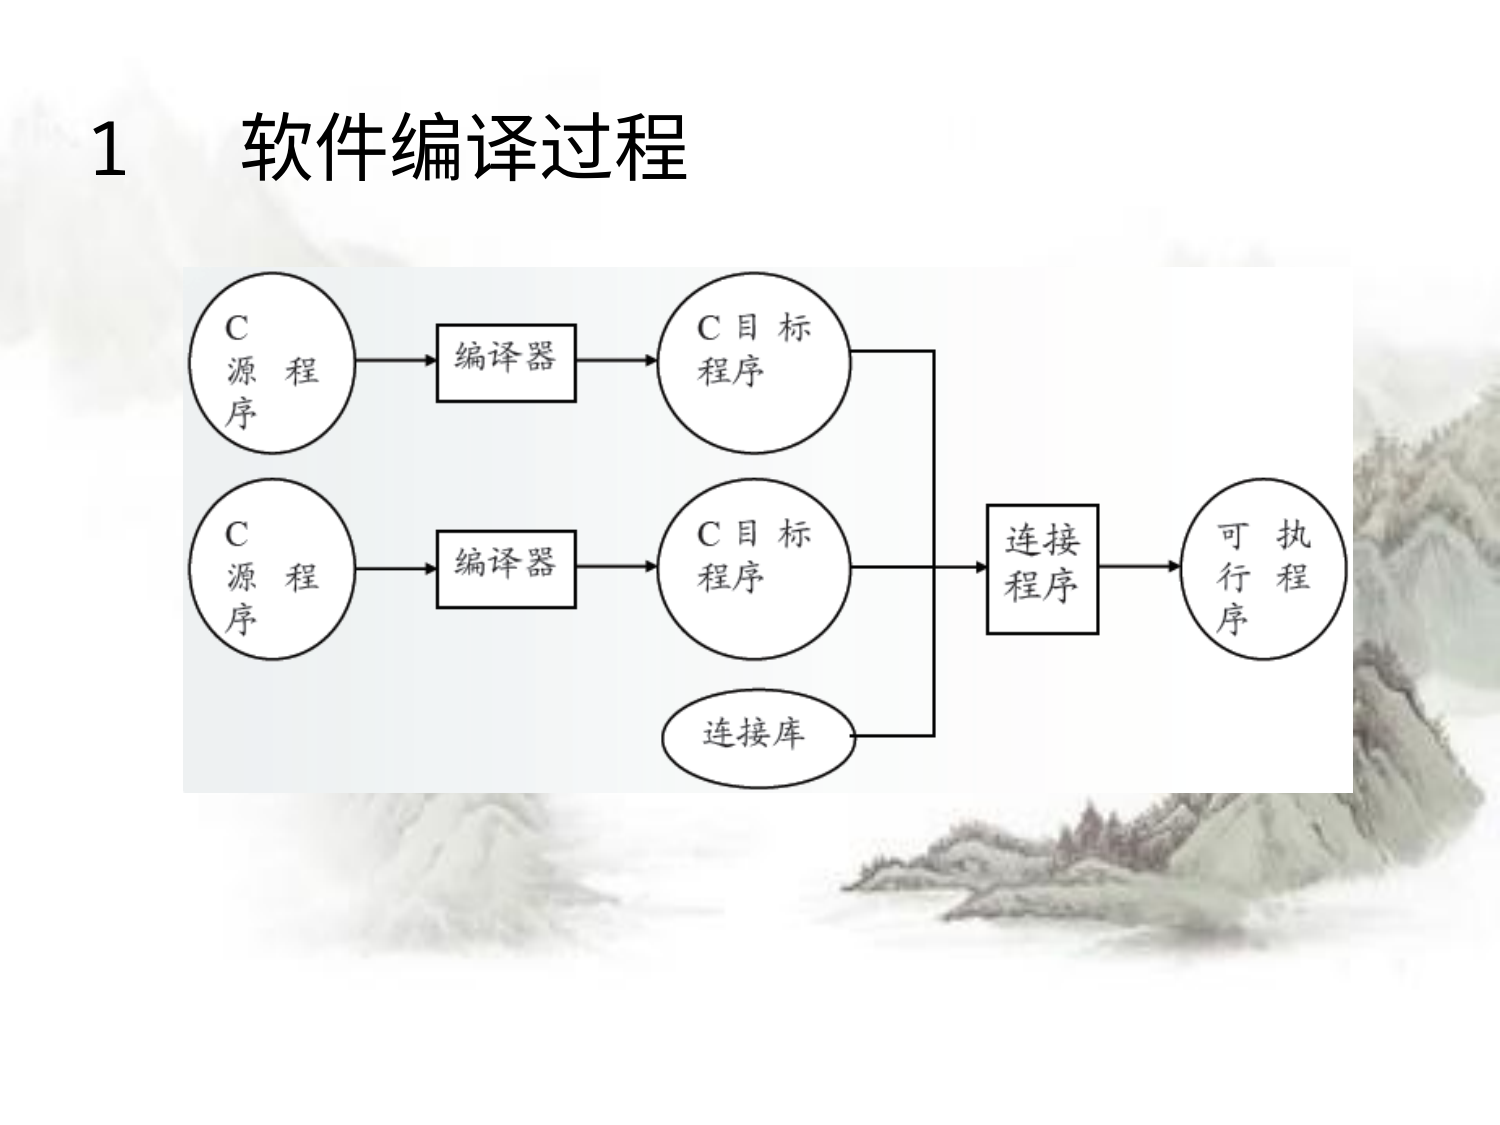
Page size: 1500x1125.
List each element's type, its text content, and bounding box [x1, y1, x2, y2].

title 1 软件编译过程 [71, 67, 1416, 224]
picture [0, 0, 1500, 1125]
